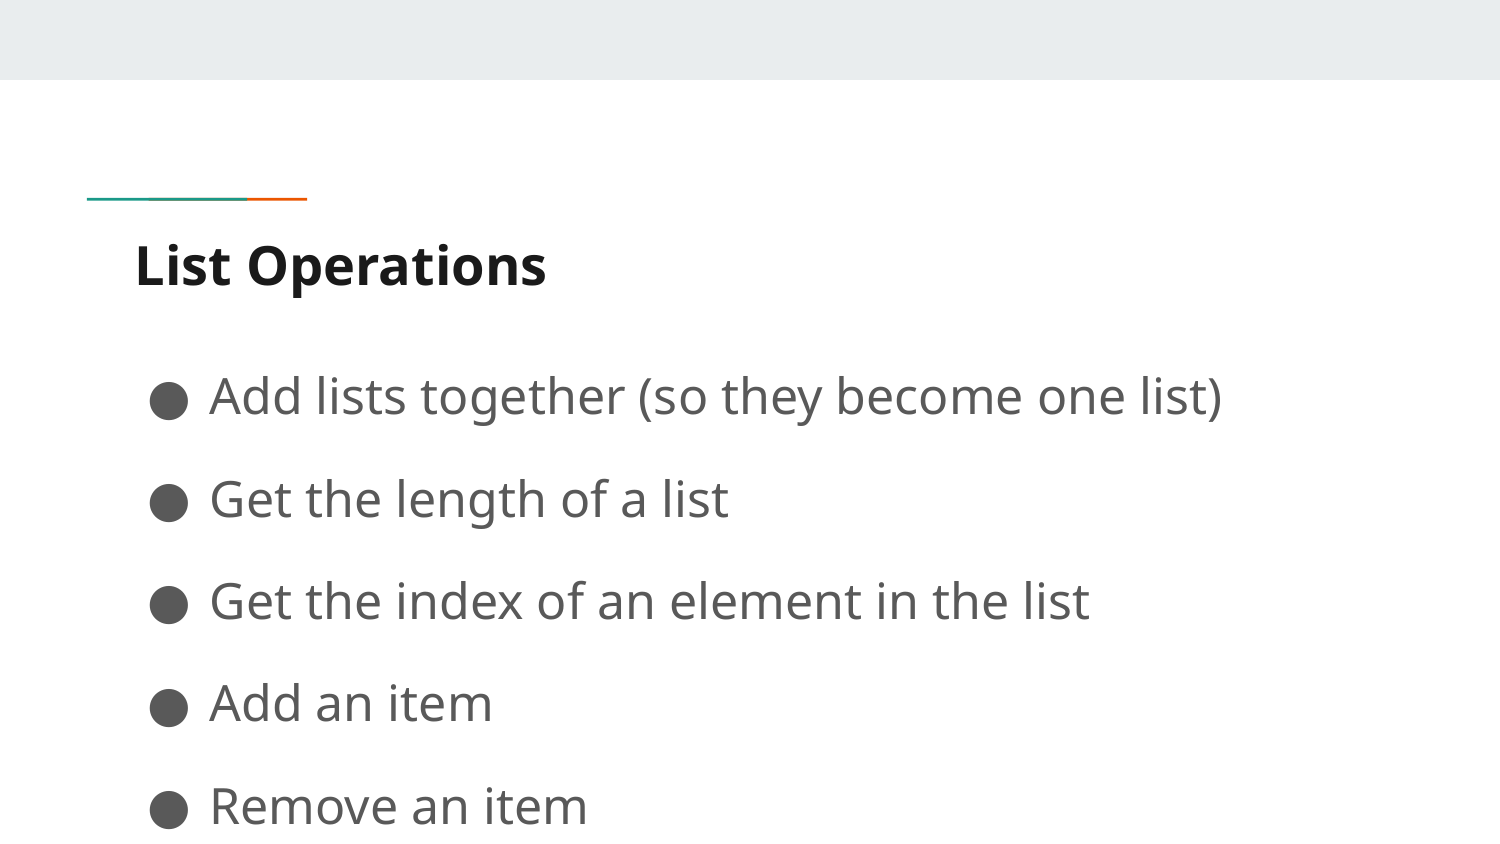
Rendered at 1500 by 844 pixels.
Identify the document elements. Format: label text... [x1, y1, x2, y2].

list Add lists together (so they become one list) Get the length of a list Get the index of an element in the list Add an item Remove an item And much more! [119, 341, 1381, 712]
title List Operations [119, 216, 1381, 305]
